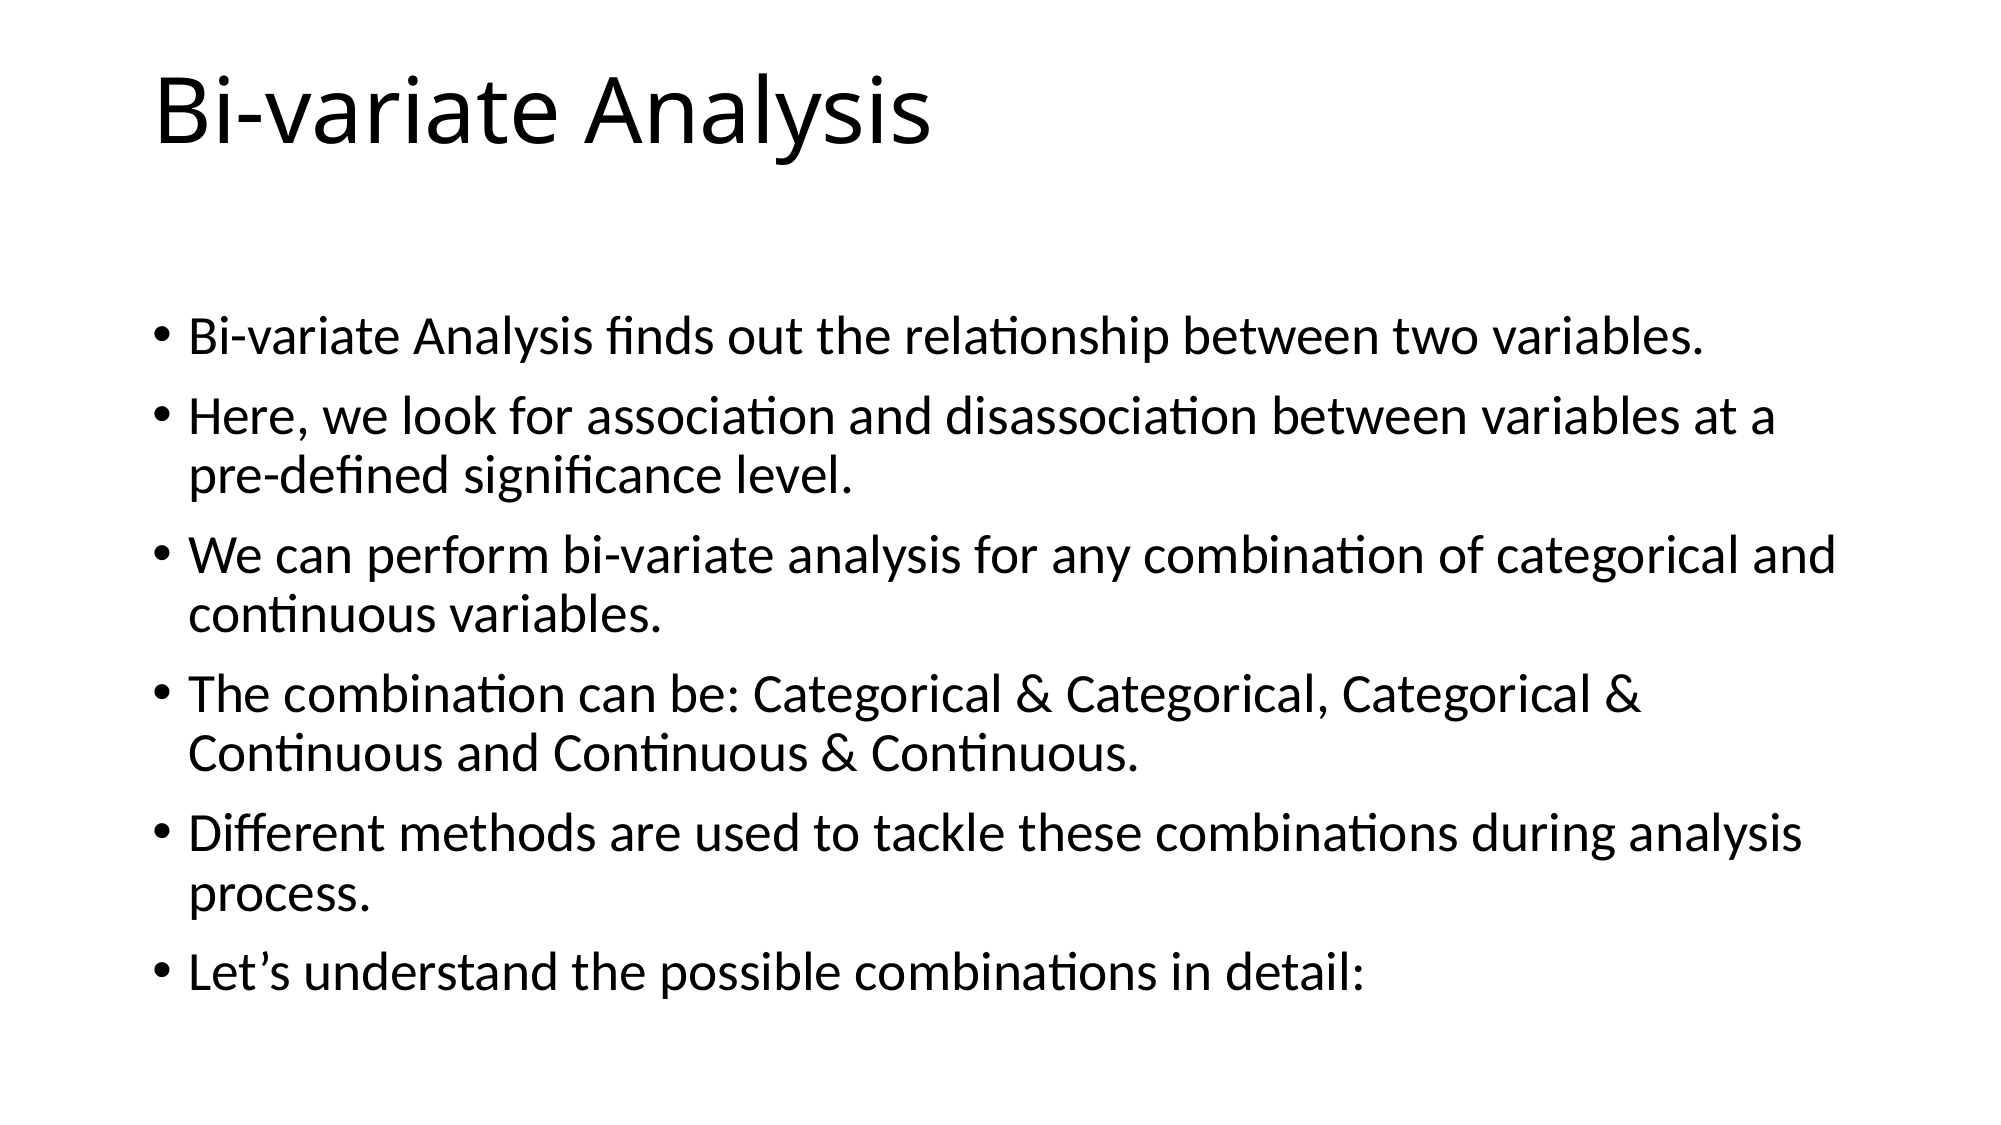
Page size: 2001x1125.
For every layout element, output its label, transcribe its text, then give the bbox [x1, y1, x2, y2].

title Bi-variate Analysis [137, 59, 1863, 278]
list Bi-variate Analysis finds out the relationship between two variables. Here, we look for association and disassociation between variables at a pre-defined significance level. We can perform bi-variate analysis for any combination of categorical and continuous variables. The combination can be: Categorical & Categorical, Categorical & Continuous and Continuous & Continuous. Different methods are used to tackle these combinations during analysis process. Let’s understand the possible combinations in detail: [137, 299, 1863, 1014]
